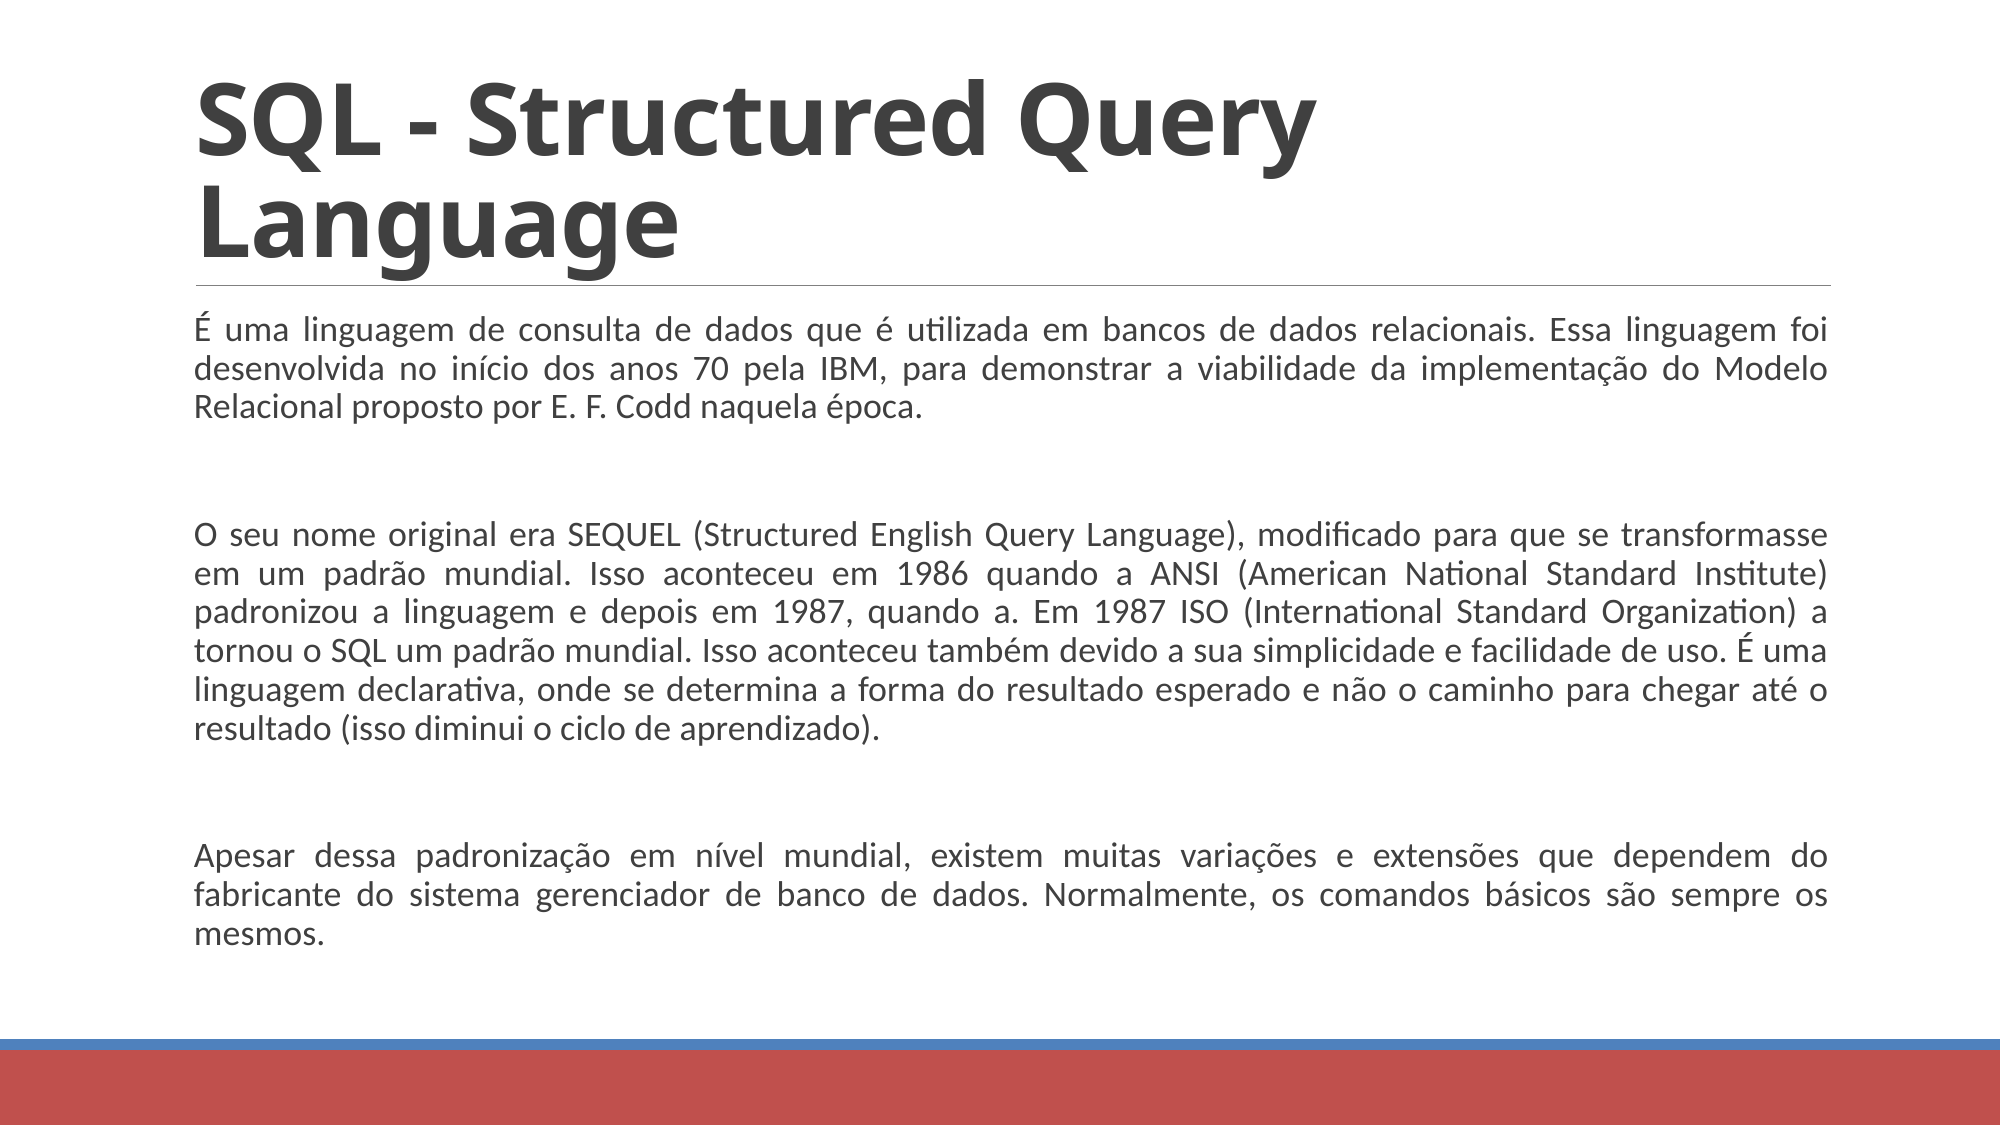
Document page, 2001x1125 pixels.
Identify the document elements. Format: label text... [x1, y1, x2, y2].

list É uma linguagem de consulta de dados que é utilizada em bancos de dados relacionais. Essa linguagem foi desenvolvida no início dos anos 70 pela IBM, para demonstrar a viabilidade da implementação do Modelo Relacional proposto por E. F. Codd naquela época. O seu nome original era SEQUEL (Structured English Query Language), modificado para que se transformasse em um padrão mundial. Isso aconteceu em 1986 quando a ANSI (American National Standard Institute) padronizou a linguagem e depois em 1987, quando a. Em 1987 ISO (International Standard Organization) a tornou o SQL um padrão mundial. Isso aconteceu também devido a sua simplicidade e facilidade de uso. É uma linguagem declarativa, onde se determina a forma do resultado esperado e não o caminho para chegar até o resultado (isso diminui o ciclo de aprendizado). Apesar dessa padronização em nível mundial, existem muitas variações e extensões que dependem do fabricante do sistema gerenciador de banco de dados. Normalmente, os comandos básicos são sempre os mesmos. [180, 302, 1830, 963]
title SQL - Structured Query Language [180, 47, 1830, 285]
